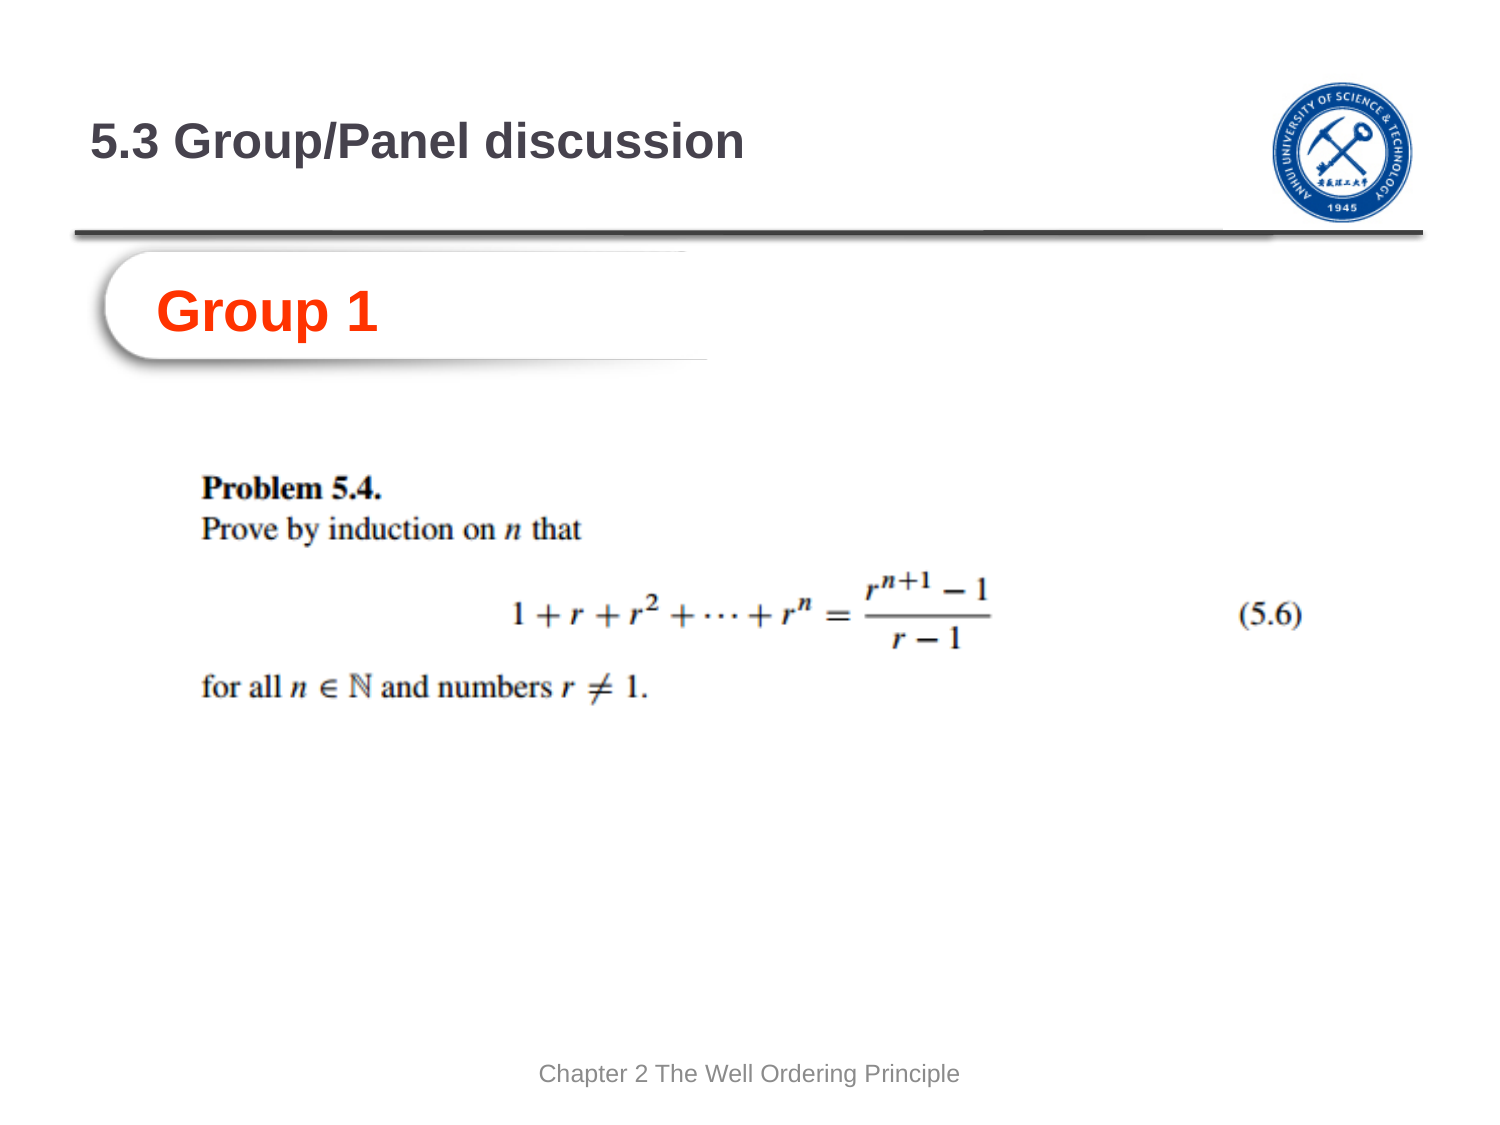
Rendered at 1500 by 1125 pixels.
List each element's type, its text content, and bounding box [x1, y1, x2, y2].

picture [1223, 34, 1430, 230]
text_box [87, 232, 1033, 383]
title 5.3 Group/Panel discussion [74, 44, 1272, 233]
picture [192, 465, 1314, 717]
footer Chapter 2 The Well Ordering Principle [512, 1042, 988, 1103]
